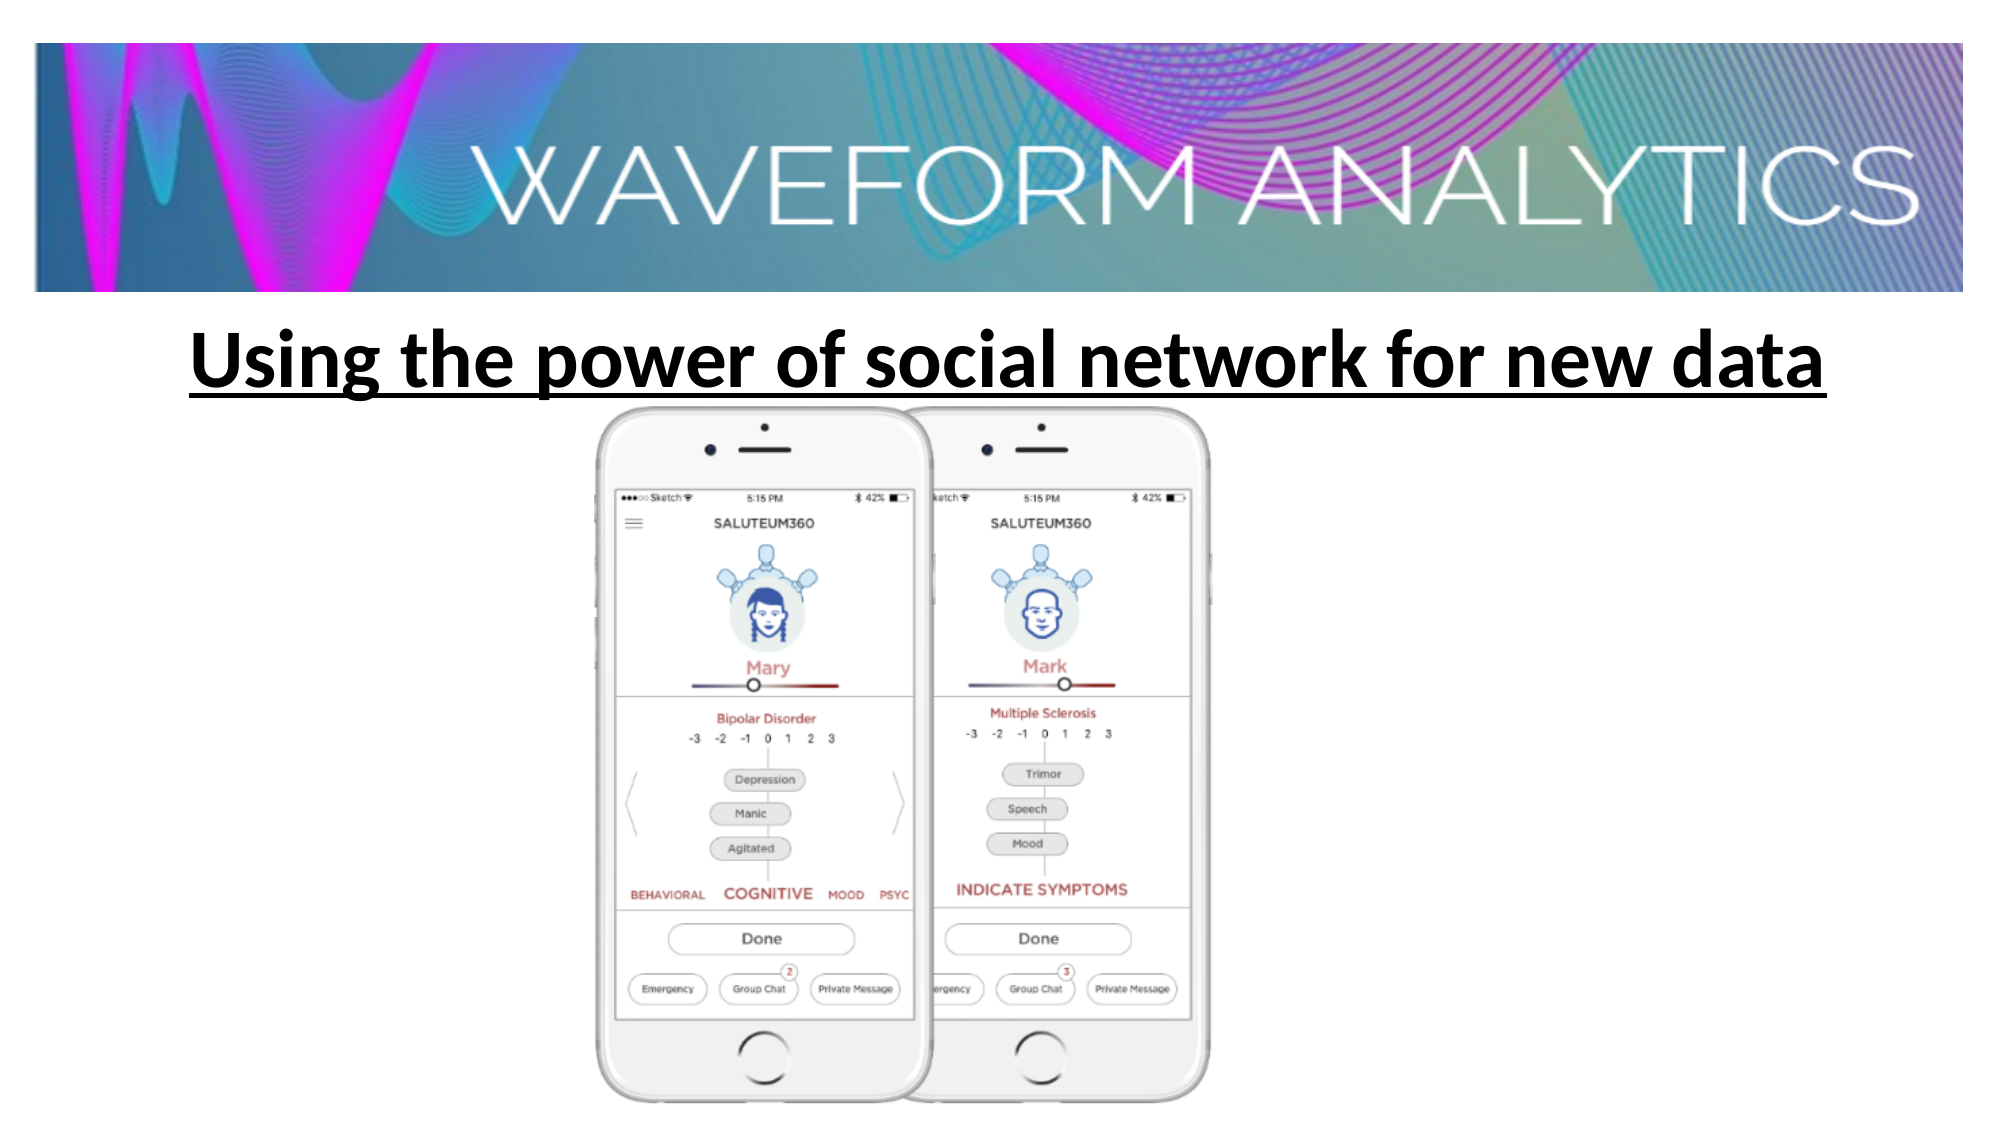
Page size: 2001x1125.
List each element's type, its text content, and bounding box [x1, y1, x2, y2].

list Using the power of social network for new data [69, 308, 1947, 983]
picture [33, 43, 1963, 292]
picture [594, 401, 1214, 1106]
